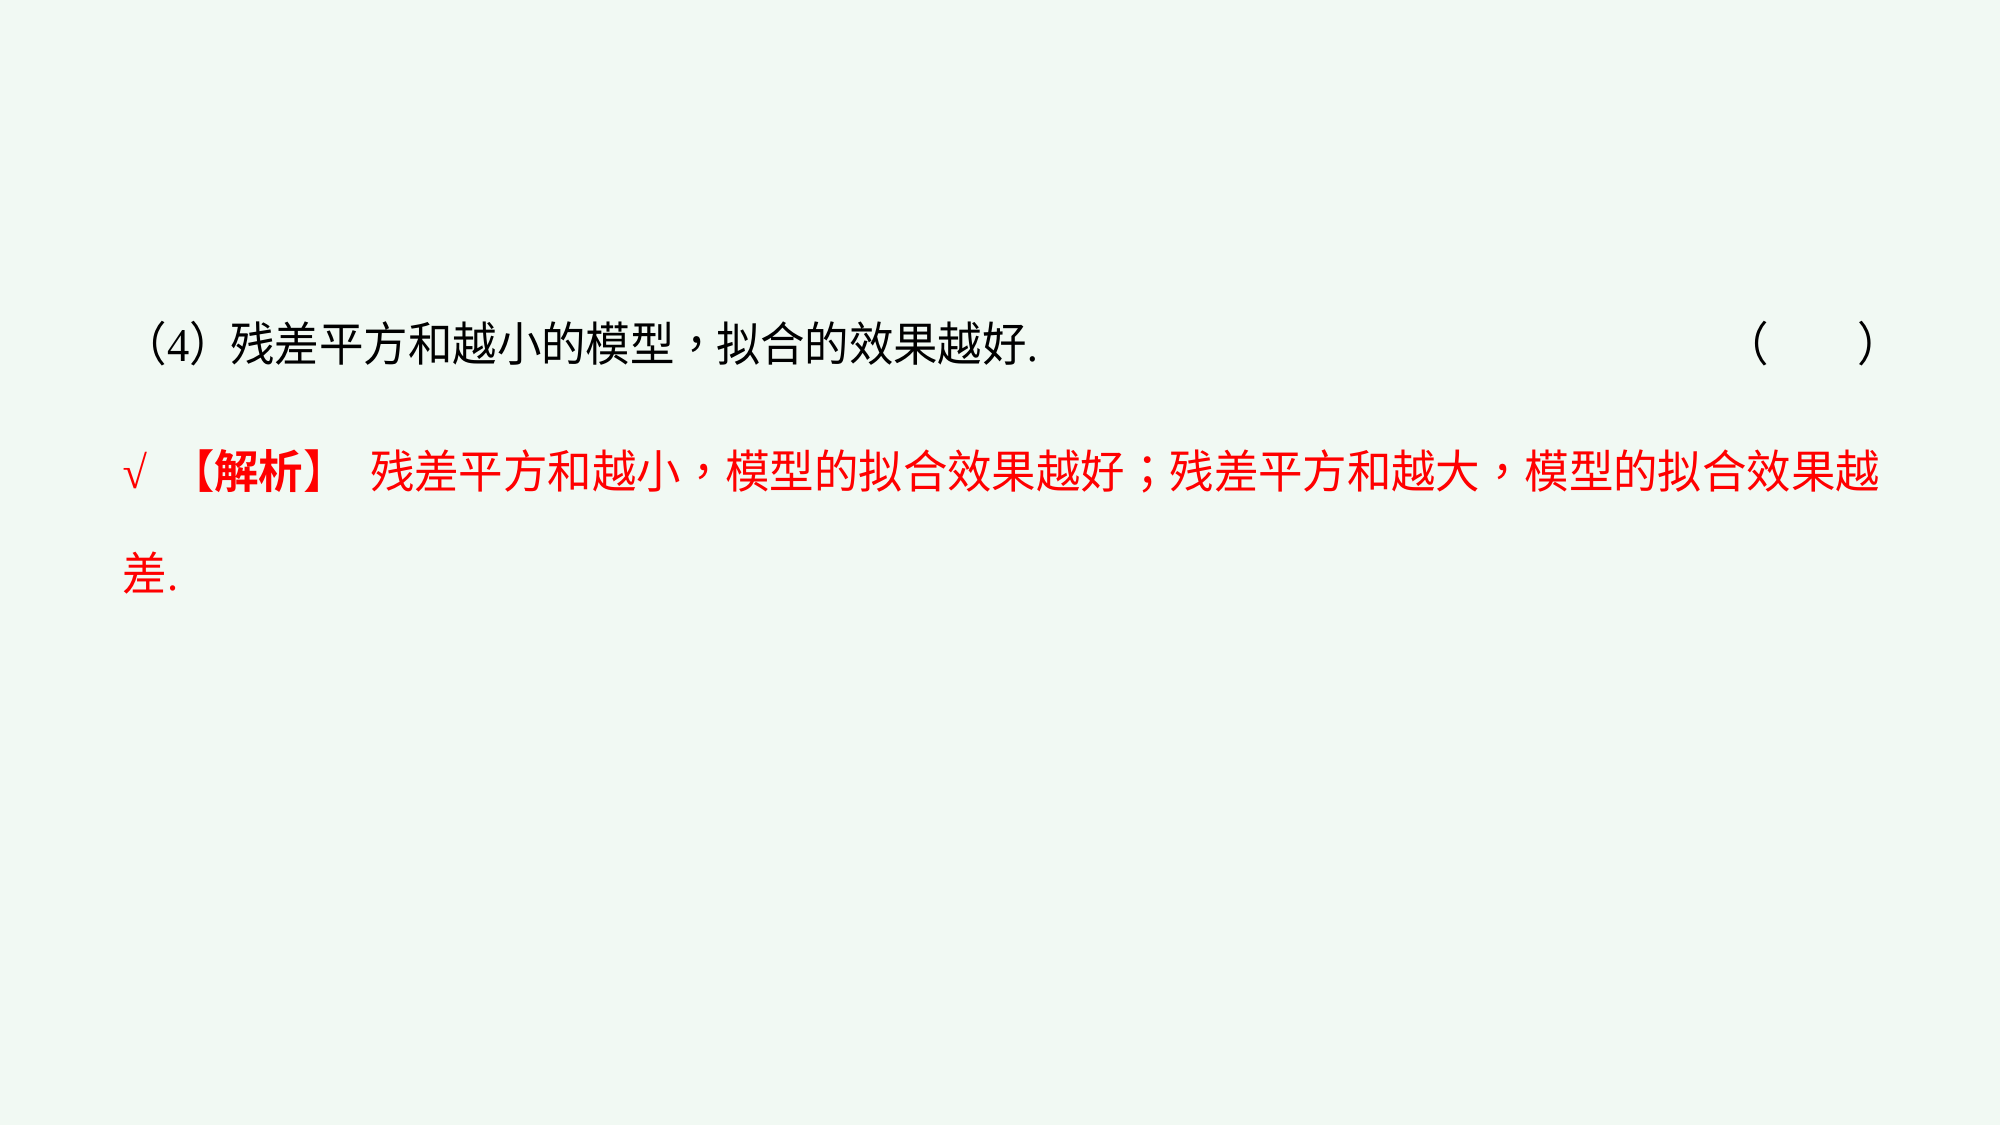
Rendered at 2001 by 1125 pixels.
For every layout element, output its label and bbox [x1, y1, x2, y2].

text_box [122, 310, 1881, 382]
text_box [122, 420, 1881, 626]
